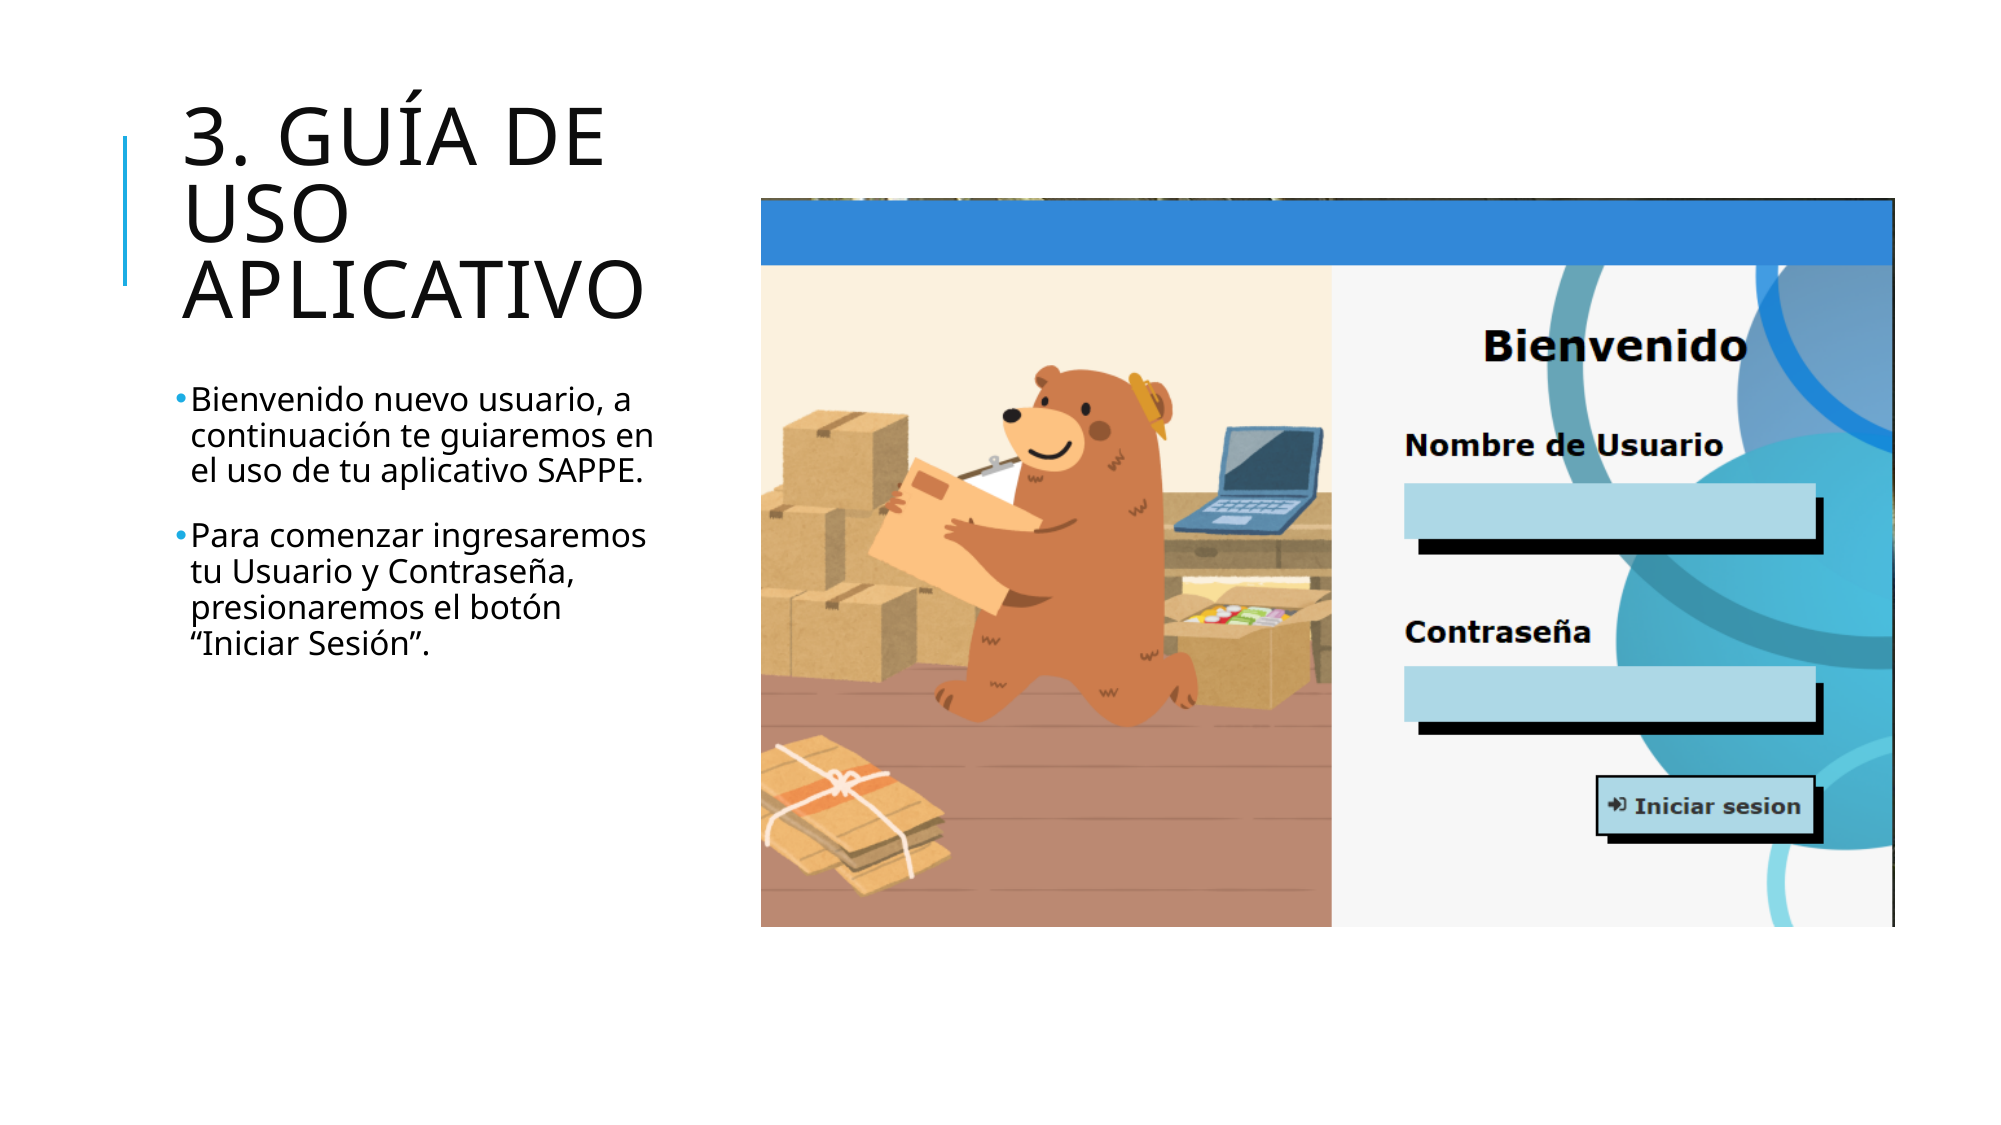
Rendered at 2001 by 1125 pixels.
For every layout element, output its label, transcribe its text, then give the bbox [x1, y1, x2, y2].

title 3. Guía de uso aplicativo [168, 96, 682, 342]
list Bienvenido nuevo usuario, a continuación te guiaremos en el uso de tu aplicativo SAPPE. Para comenzar ingresaremos tu Usuario y Contraseña, presionaremos el botón “Iniciar Sesión”. [168, 375, 682, 1020]
picture [761, 198, 1896, 927]
